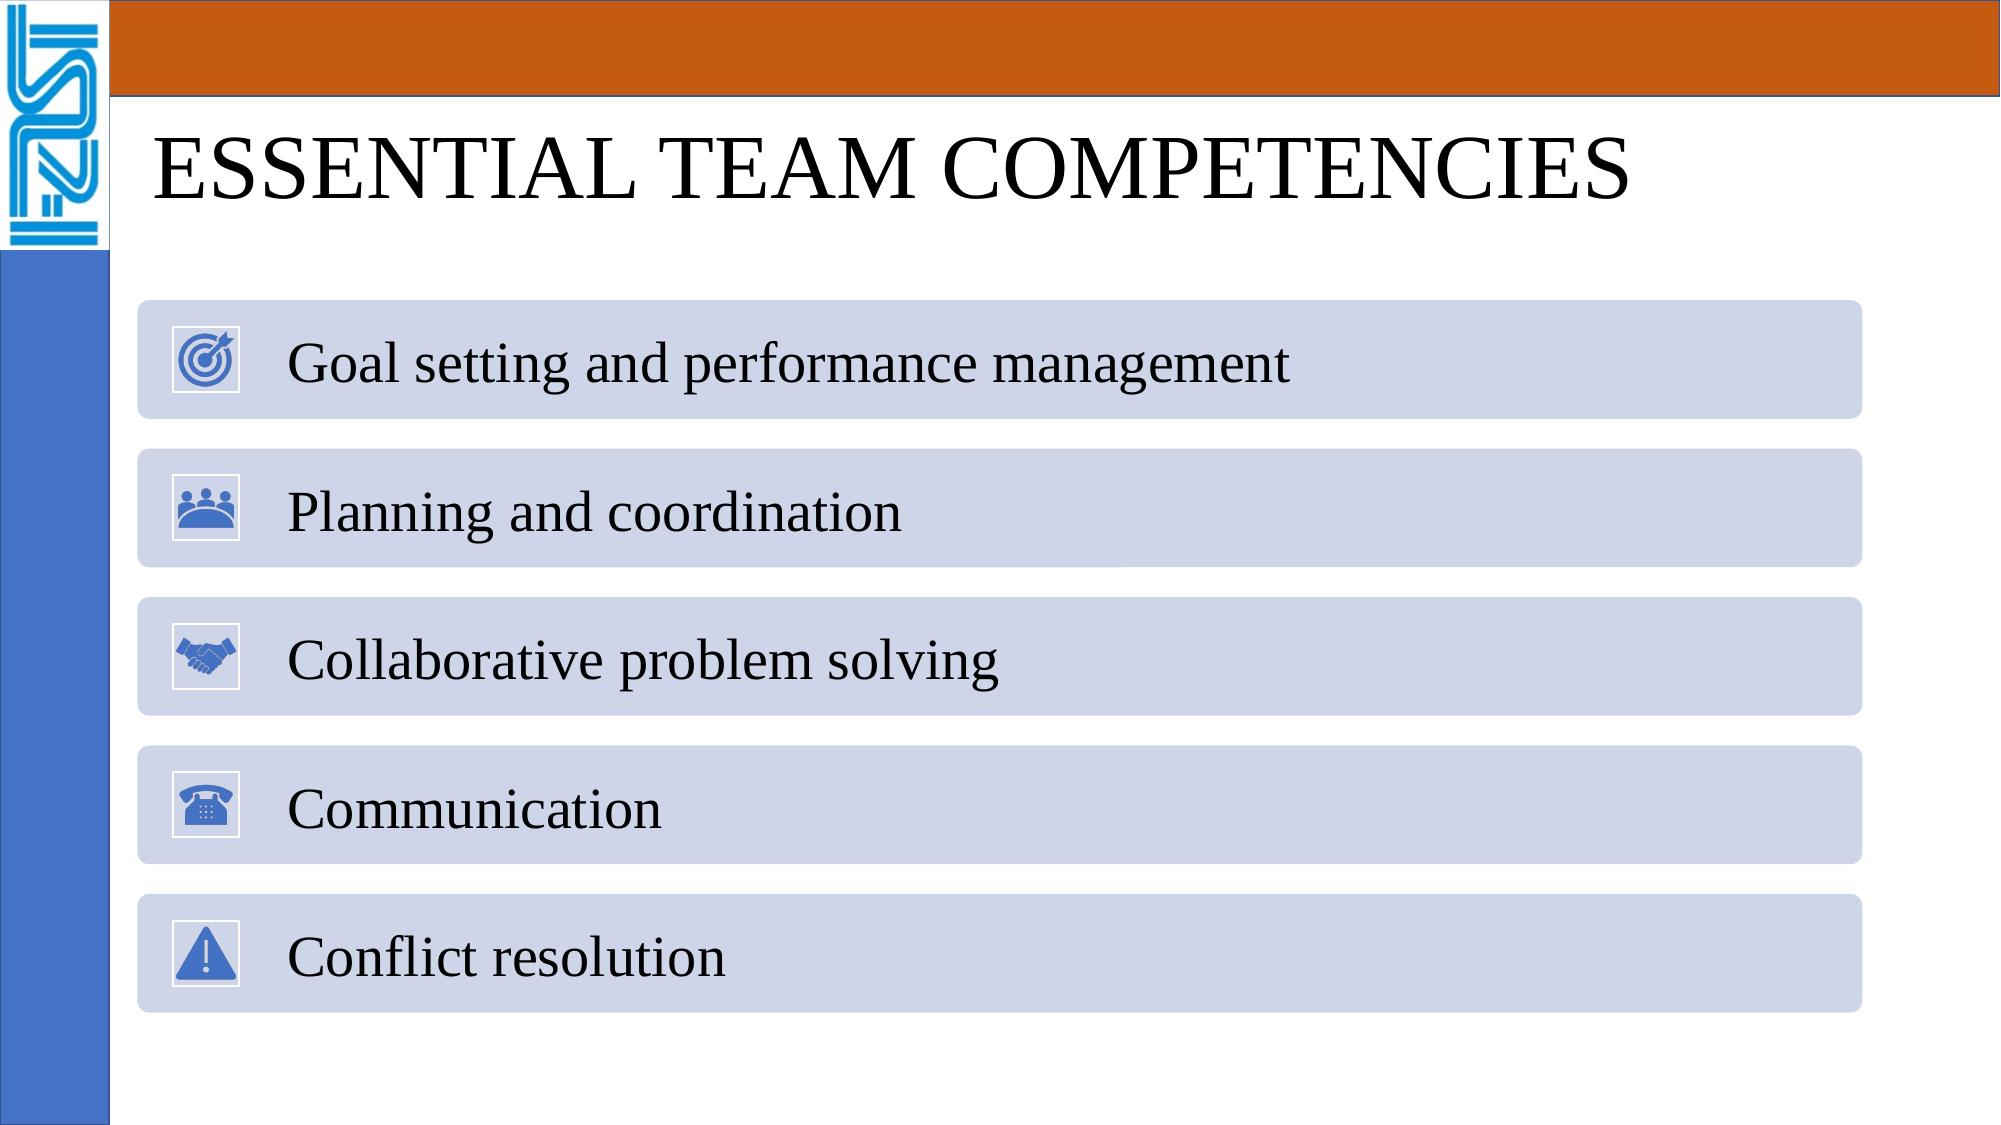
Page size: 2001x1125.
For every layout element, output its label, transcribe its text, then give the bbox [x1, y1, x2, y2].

text_box [0, 250, 110, 1125]
picture [0, 1, 180, 250]
title ESSENTIAL TEAM COMPETENCIES [137, 97, 1863, 278]
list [137, 299, 1863, 1014]
text_box [110, 0, 2000, 97]
